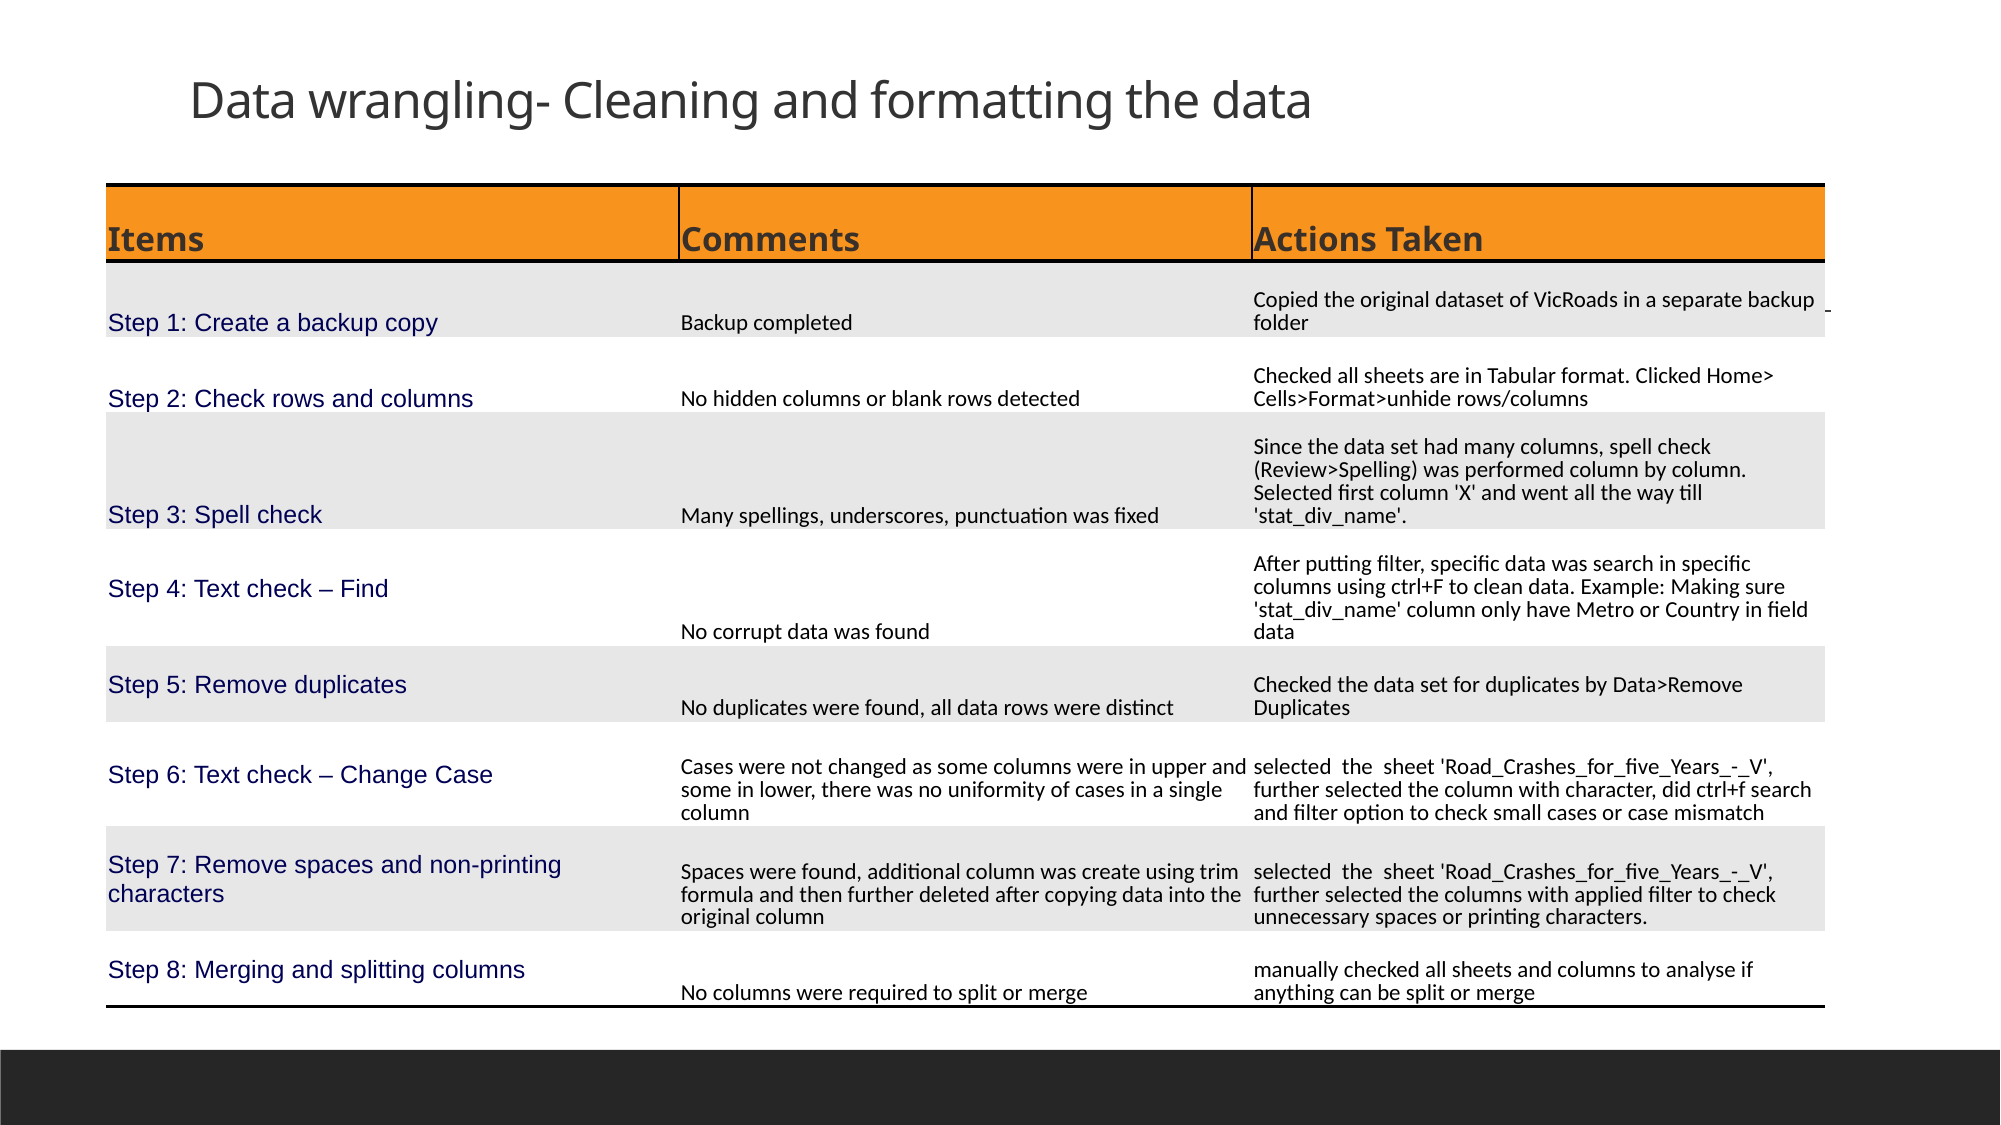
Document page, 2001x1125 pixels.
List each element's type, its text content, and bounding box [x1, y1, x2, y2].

table_cell Checked all sheets are in Tabular format. Clicked Home> Cells>Format>unhide rows/columns [1252, 337, 1825, 412]
table_header Comments [680, 187, 1251, 259]
table_cell Step 1: Create a backup copy [106, 263, 679, 337]
table_header Items [106, 187, 678, 259]
table_header Actions Taken [1253, 187, 1825, 259]
table_cell Step 5: Remove duplicates [106, 646, 679, 722]
table_cell No columns were required to split or merge [679, 931, 1252, 1005]
table_cell Many spellings, underscores, punctuation was fixed [679, 412, 1252, 529]
table_cell Copied the original dataset of VicRoads in a separate backup folder [1252, 263, 1825, 337]
table_cell Checked the data set for duplicates by Data>Remove Duplicates [1252, 646, 1825, 722]
table_cell Step 8: Merging and splitting columns [106, 931, 679, 1005]
table_cell No duplicates were found, all data rows were distinct [679, 646, 1252, 722]
table_cell Step 3: Spell check [106, 412, 679, 529]
table_cell selected the sheet 'Road_Crashes_for_five_Years_-_V', further selected the column with character, did ctrl+f search and filter option to check small cases or case mismatch [1252, 722, 1825, 826]
table_cell Step 6: Text check – Change Case [106, 722, 679, 826]
table_cell selected the sheet 'Road_Crashes_for_five_Years_-_V', further selected the columns with applied filter to check unnecessary spaces or printing characters. [1252, 826, 1825, 931]
table_cell Spaces were found, additional column was create using trim formula and then further deleted after copying data into the original column [679, 826, 1252, 931]
table_cell Step 2: Check rows and columns [106, 337, 679, 412]
table_cell Since the data set had many columns, spell check (Review>Spelling) was performed column by column. Selected first column 'X' and went all the way till 'stat_div_name'. [1252, 412, 1825, 529]
table_cell Step 7: Remove spaces and non-printing characters [106, 826, 679, 931]
table_cell manually checked all sheets and columns to analyse if anything can be split or merge [1252, 931, 1825, 1005]
title Data wrangling- Cleaning and formatting the data [174, 29, 1825, 183]
table_cell Cases were not changed as some columns were in upper and some in lower, there was no uniformity of cases in a single column [679, 722, 1252, 826]
table_cell Step 4: Text check – Find [106, 529, 679, 646]
table_cell Backup completed [679, 263, 1252, 337]
table_cell After putting filter, specific data was search in specific columns using ctrl+F to clean data. Example: Making sure 'stat_div_name' column only have Metro or Country in field data [1252, 529, 1825, 646]
table_cell No hidden columns or blank rows detected [679, 337, 1252, 412]
table_cell No corrupt data was found [679, 529, 1252, 646]
